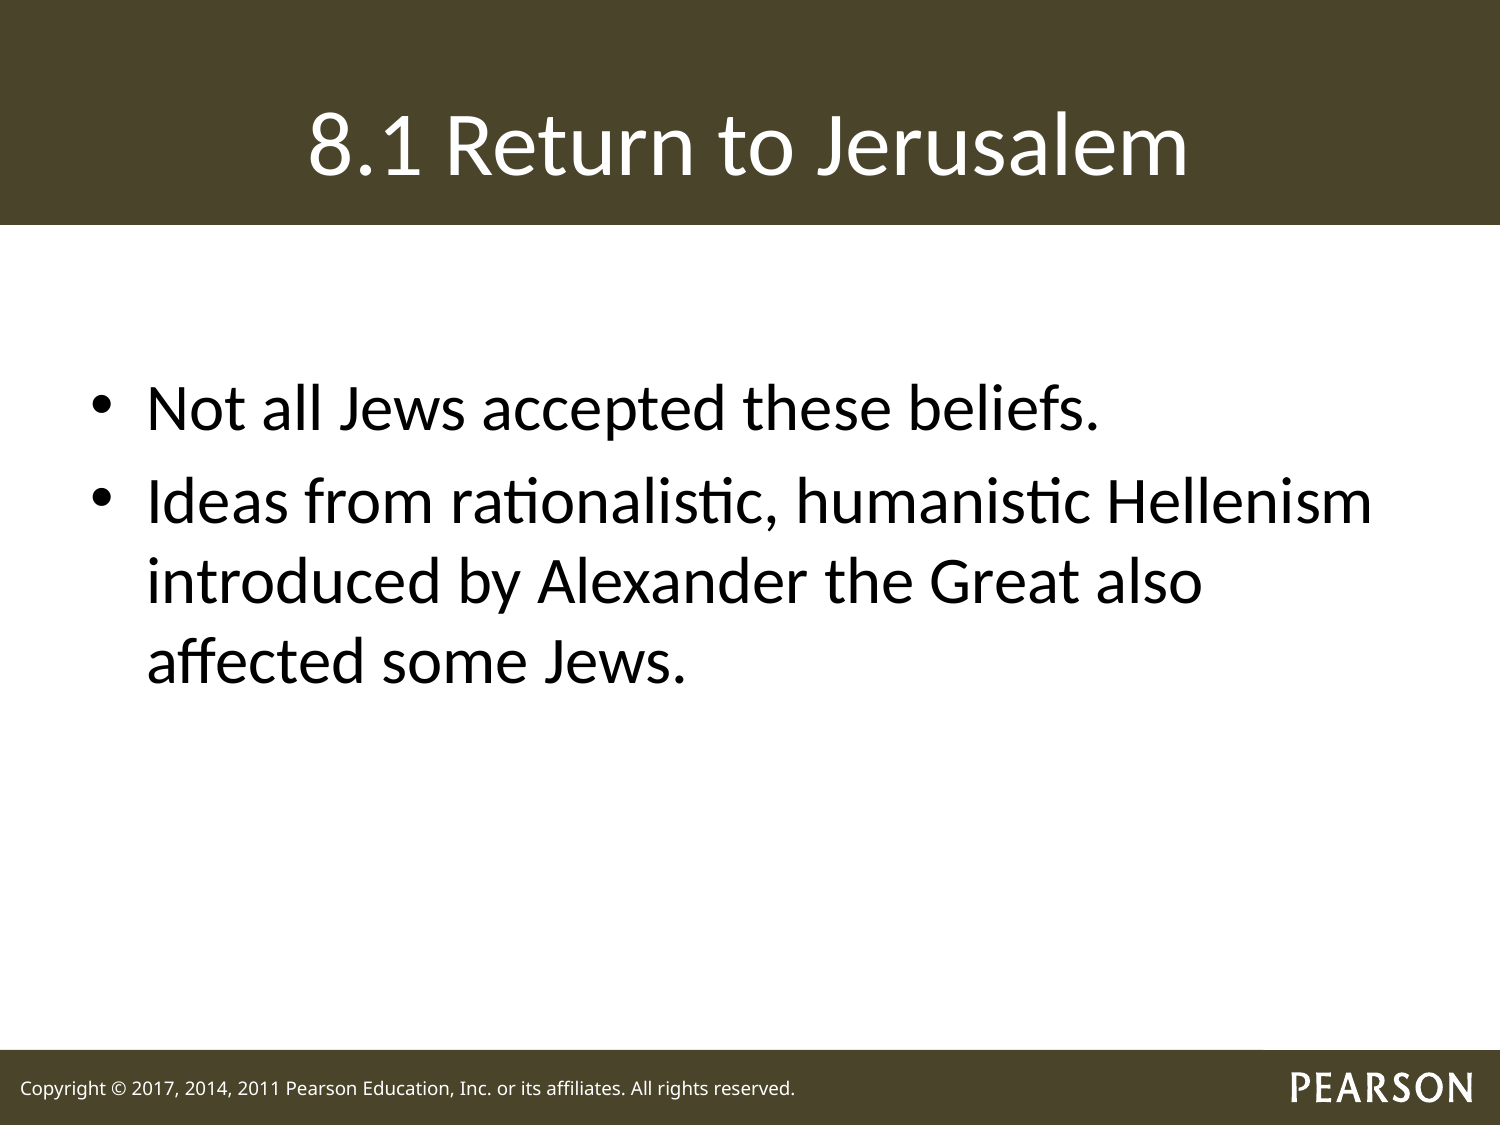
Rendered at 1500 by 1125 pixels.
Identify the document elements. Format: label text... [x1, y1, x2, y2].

list Not all Jews accepted these beliefs. Ideas from rationalistic, humanistic Hellenism introduced by Alexander the Great also affected some Jews. [75, 262, 1425, 1005]
title 8.1 Return to Jerusalem [75, 45, 1425, 233]
